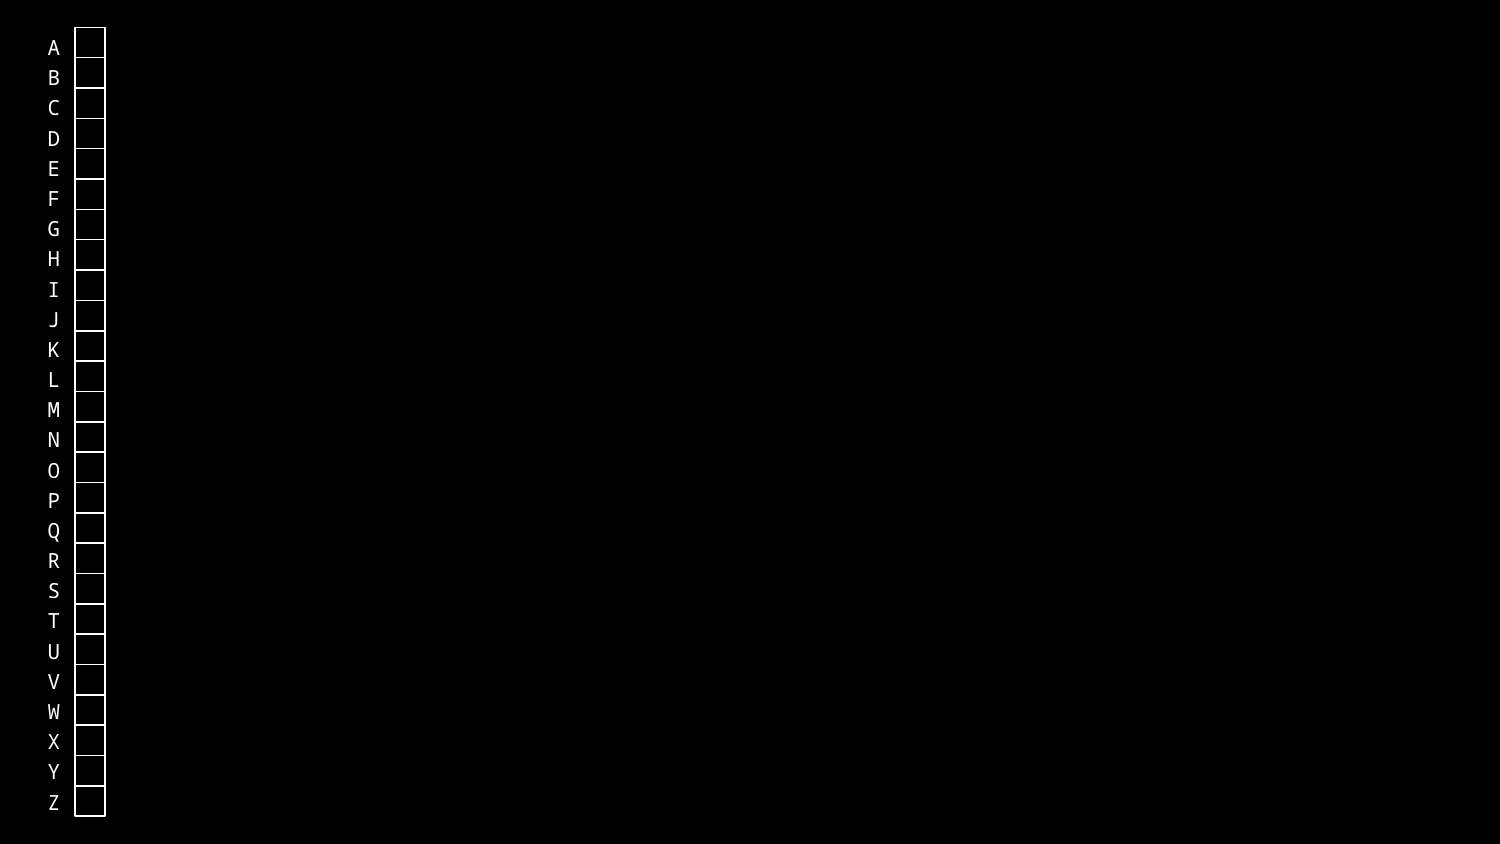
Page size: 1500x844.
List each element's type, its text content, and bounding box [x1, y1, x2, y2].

text_box [75, 543, 106, 573]
text_box [75, 178, 106, 209]
text_box [75, 27, 106, 57]
text_box [75, 755, 106, 785]
text_box [75, 87, 106, 118]
text_box [75, 512, 106, 543]
text_box [75, 330, 106, 361]
text_box [75, 664, 106, 694]
text_box [75, 239, 106, 270]
text_box [75, 270, 106, 300]
text_box [75, 148, 106, 178]
text_box [75, 634, 106, 664]
text_box [75, 573, 106, 603]
text_box [75, 361, 106, 391]
text_box [75, 391, 106, 421]
text_box [75, 785, 106, 817]
text_box [75, 482, 106, 512]
text_box [75, 57, 106, 87]
text_box A B C D E F G H I J K L M N O P Q R S T U V W X Y Z [32, 27, 75, 817]
text_box [75, 452, 106, 482]
text_box [75, 725, 106, 755]
text_box [75, 421, 106, 452]
text_box [75, 694, 106, 725]
text_box [75, 118, 106, 148]
text_box [75, 209, 106, 239]
text_box [75, 300, 106, 330]
text_box [75, 603, 106, 634]
